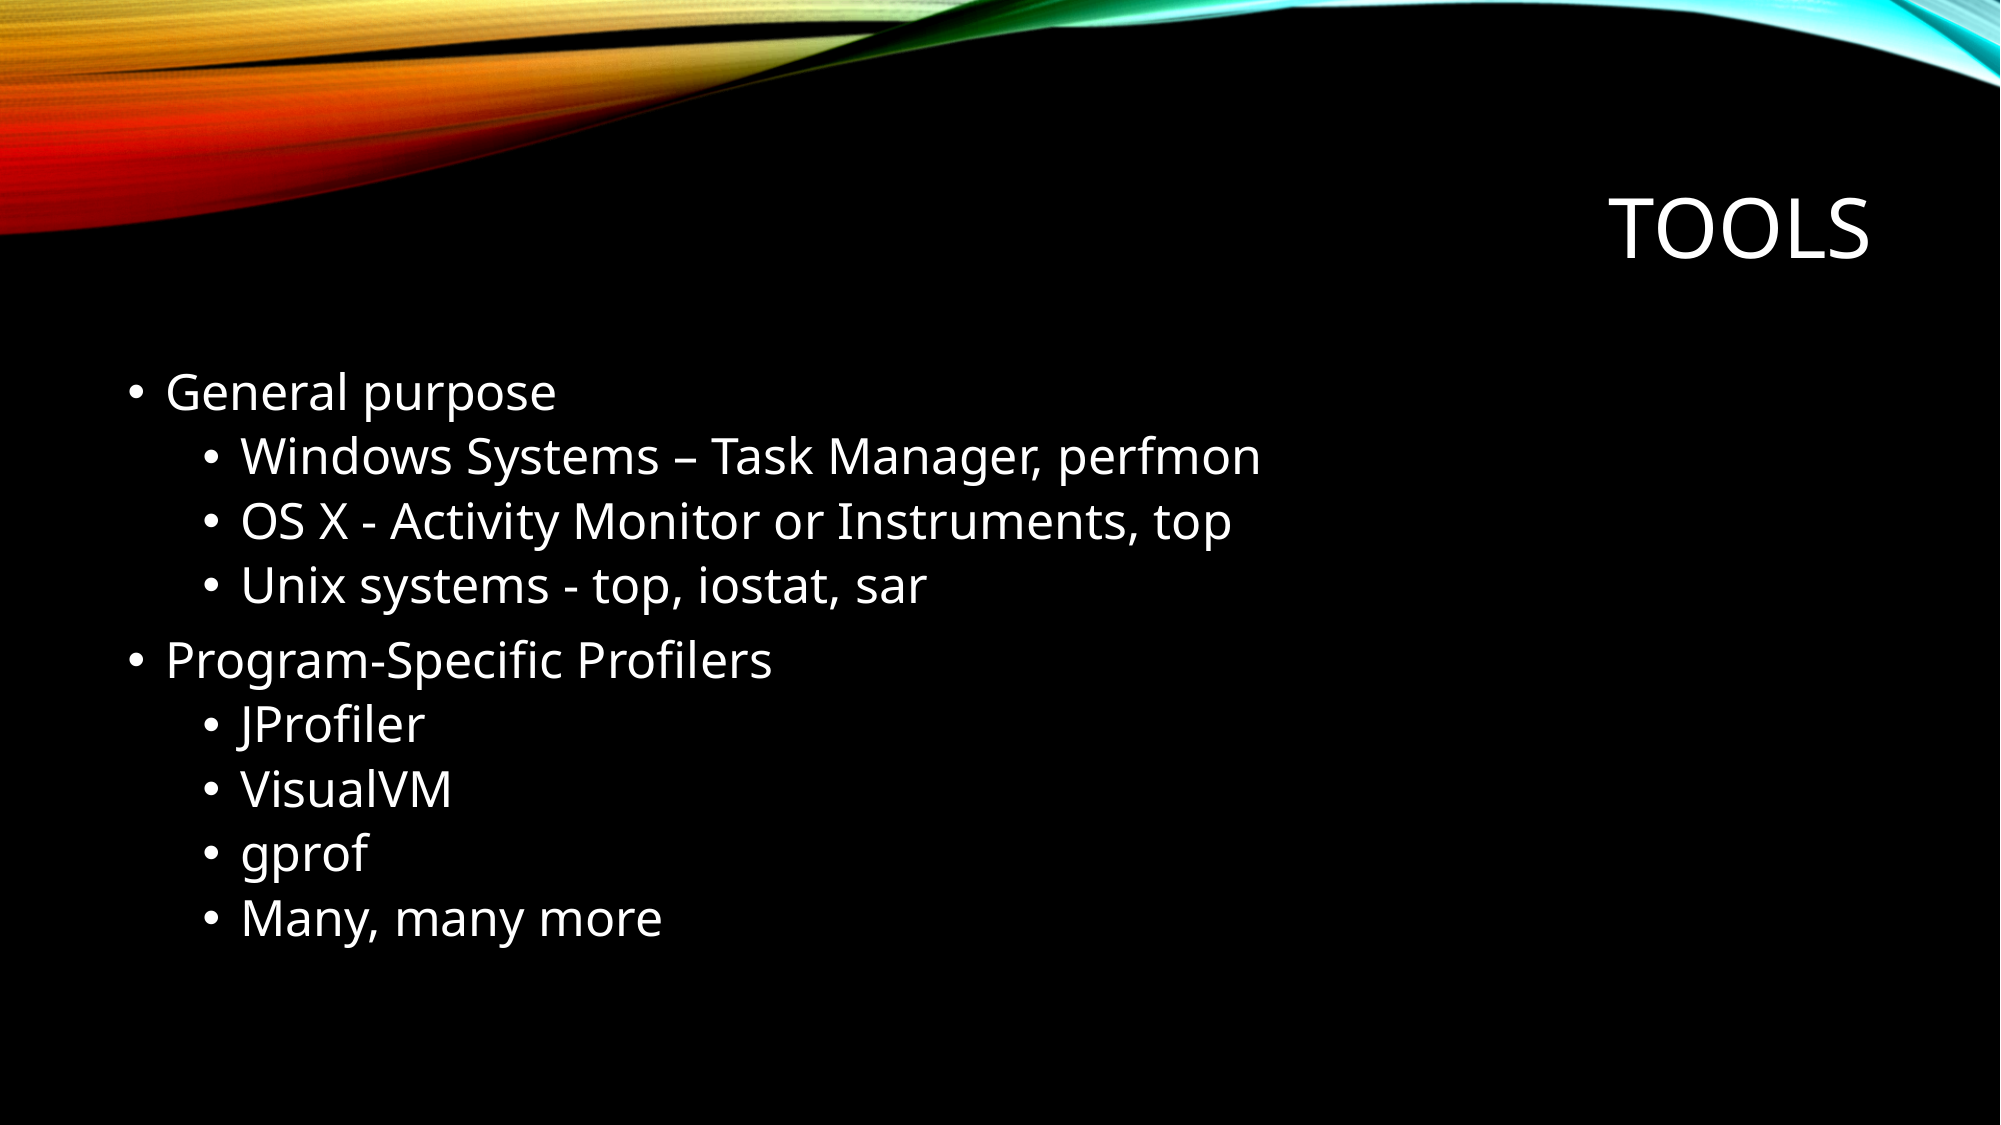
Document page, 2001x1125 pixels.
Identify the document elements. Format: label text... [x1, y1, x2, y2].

picture [0, 0, 2000, 237]
title tools [474, 125, 1888, 338]
list General purpose Windows Systems – Task Manager, perfmon OS X - Activity Monitor or Instruments, top Unix systems - top, iostat, sar Program-Specific Profilers JProfiler VisualVM gprof Many, many more [112, 360, 1888, 1021]
